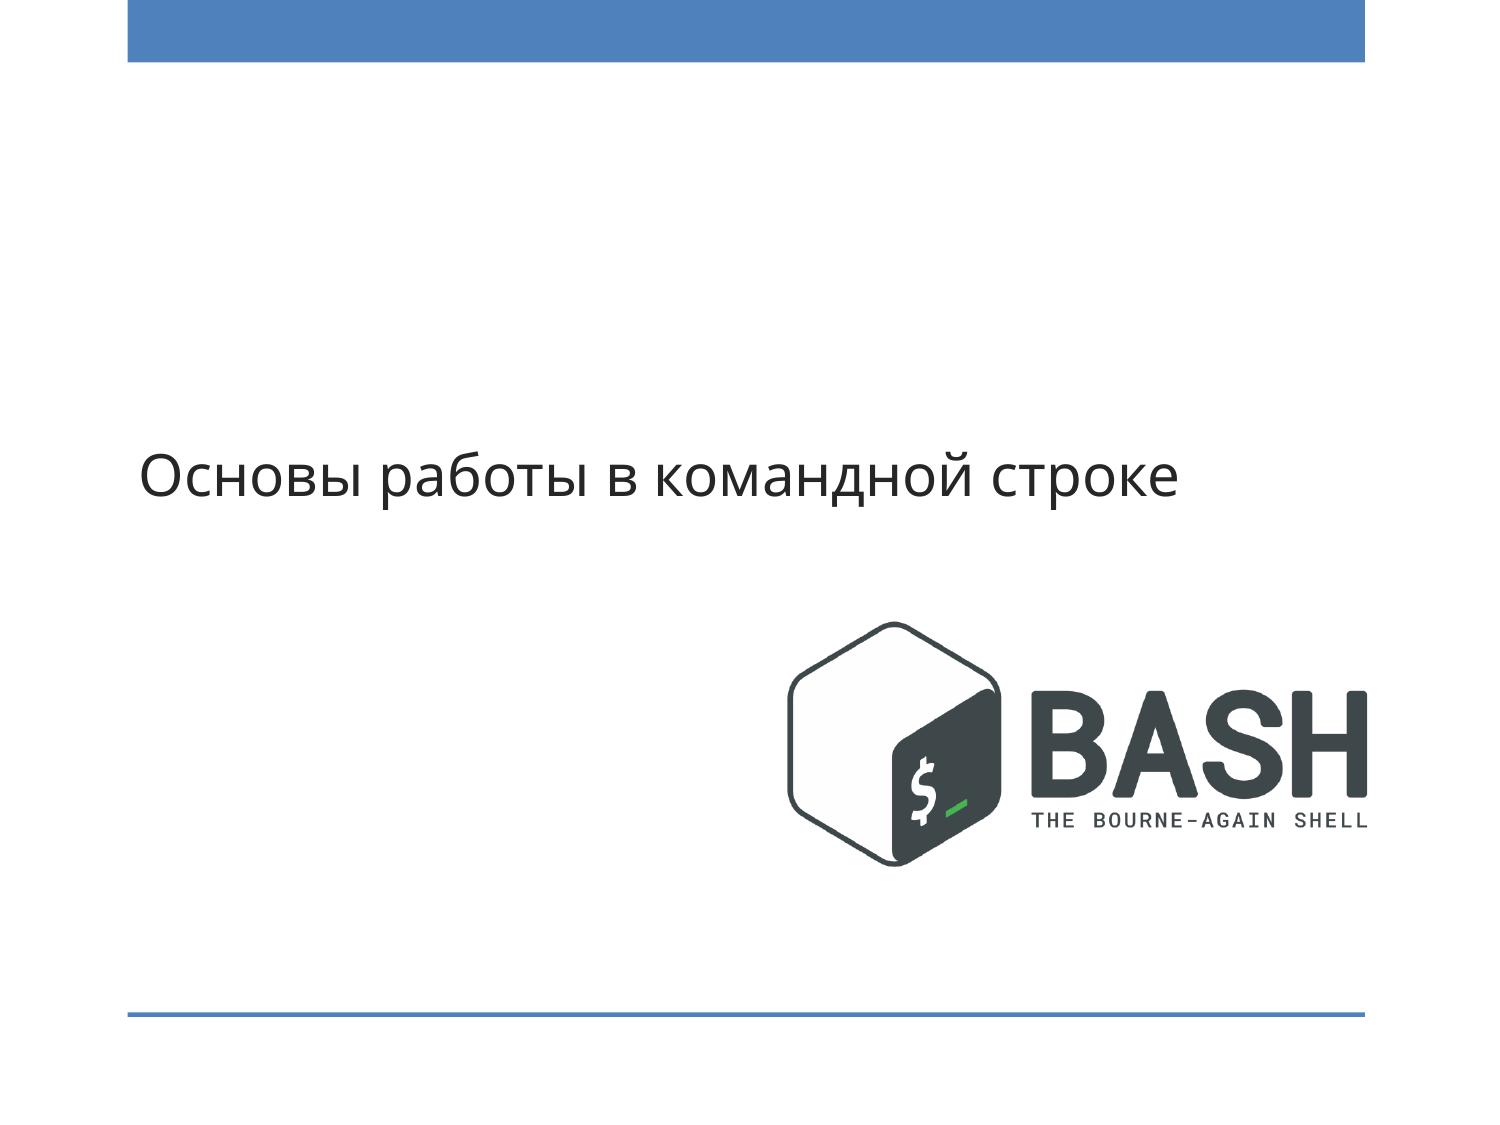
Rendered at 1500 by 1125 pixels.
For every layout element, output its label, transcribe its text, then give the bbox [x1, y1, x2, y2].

picture [786, 620, 1369, 867]
title Основы работы в командной строке [123, 160, 1376, 516]
